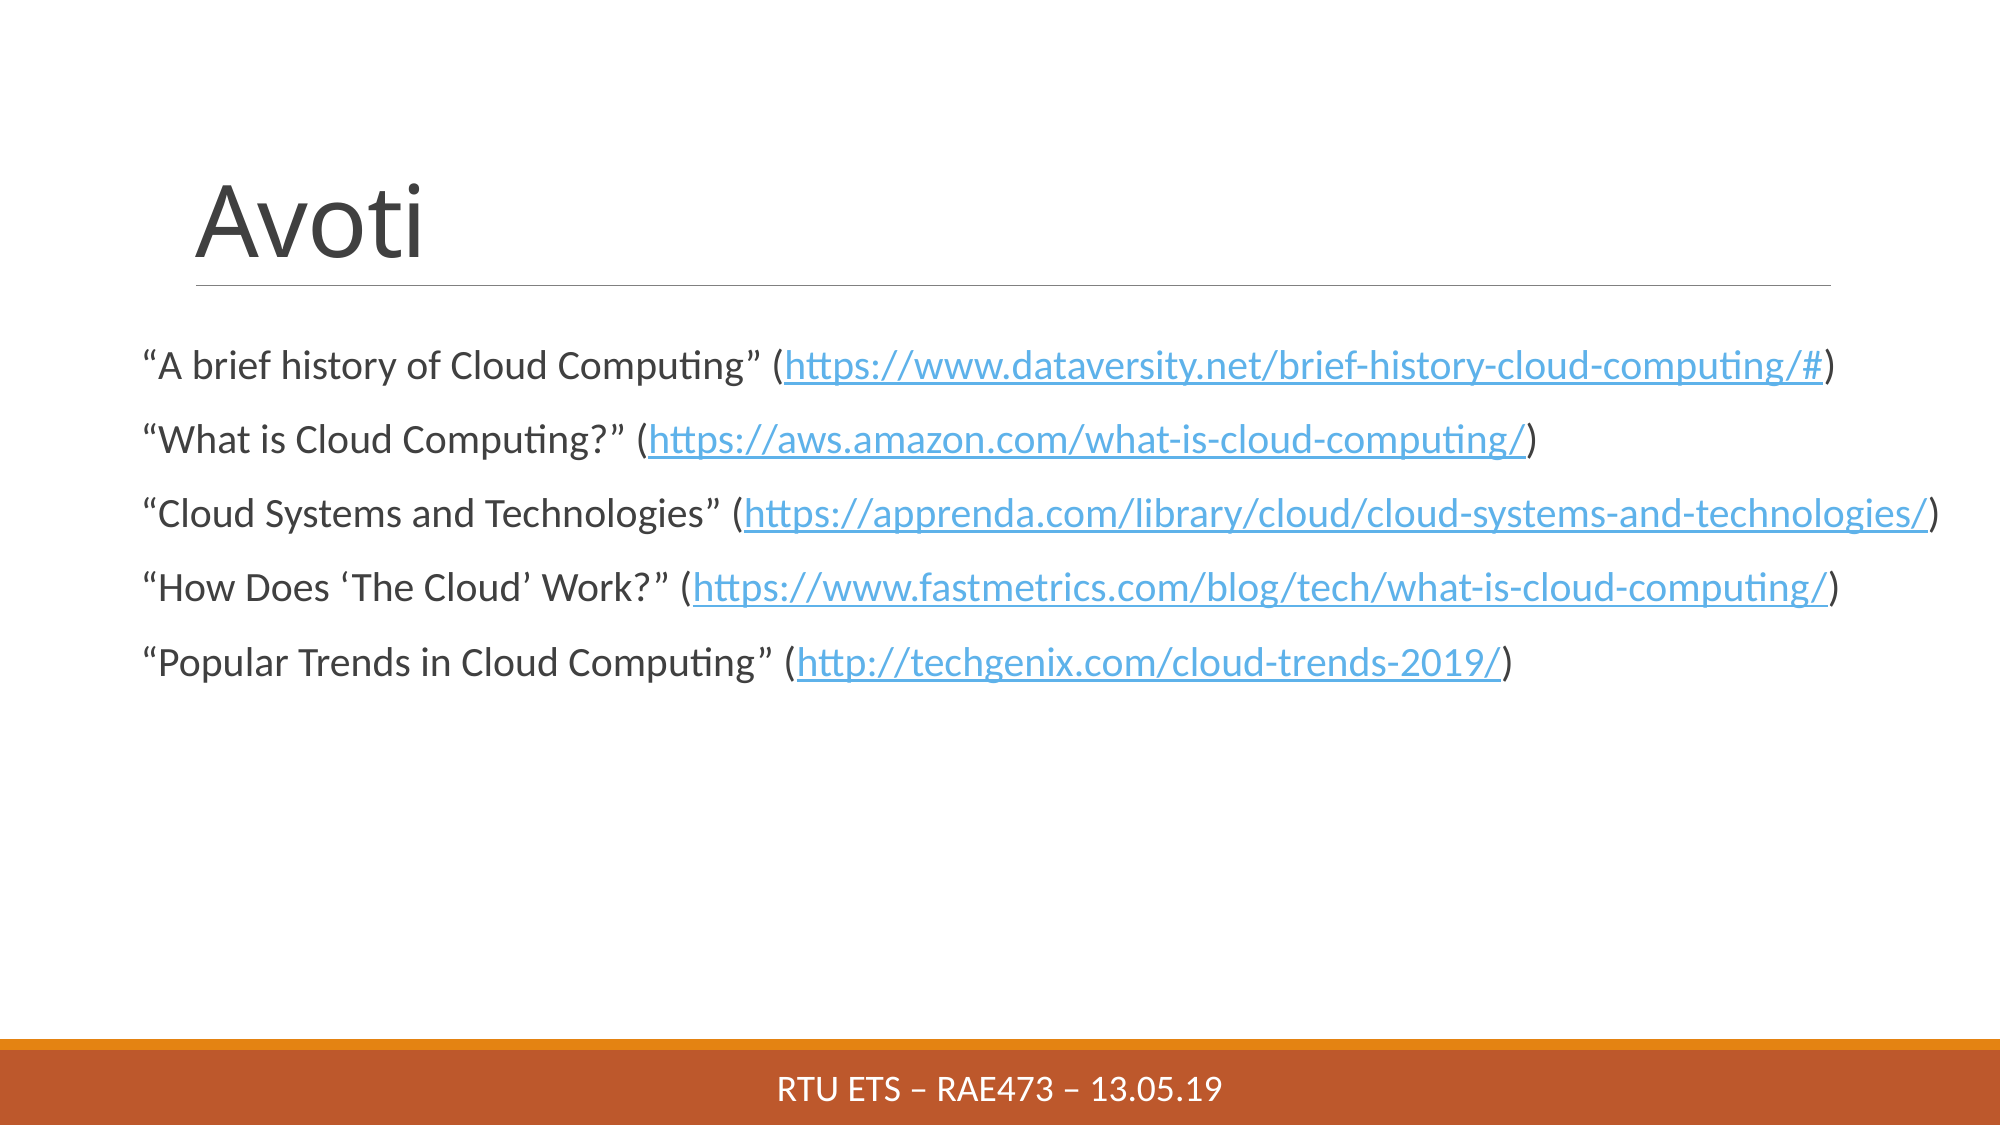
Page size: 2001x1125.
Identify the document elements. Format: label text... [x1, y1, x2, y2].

list “A brief history of Cloud Computing” (https://www.dataversity.net/brief-history-cloud-computing/#) “What is Cloud Computing?” (https://aws.amazon.com/what-is-cloud-computing/) “Cloud Systems and Technologies” (https://apprenda.com/library/cloud/cloud-systems-and-technologies/) “How Does ‘The Cloud’ Work?” (https://www.fastmetrics.com/blog/tech/what-is-cloud-computing/) “Popular Trends in Cloud Computing” (http://techgenix.com/cloud-trends-2019/) [125, 335, 1956, 996]
text_box RTU ETS – RAE473 – 13.05.19 [762, 1056, 1238, 1117]
title Avoti [180, 47, 1830, 285]
